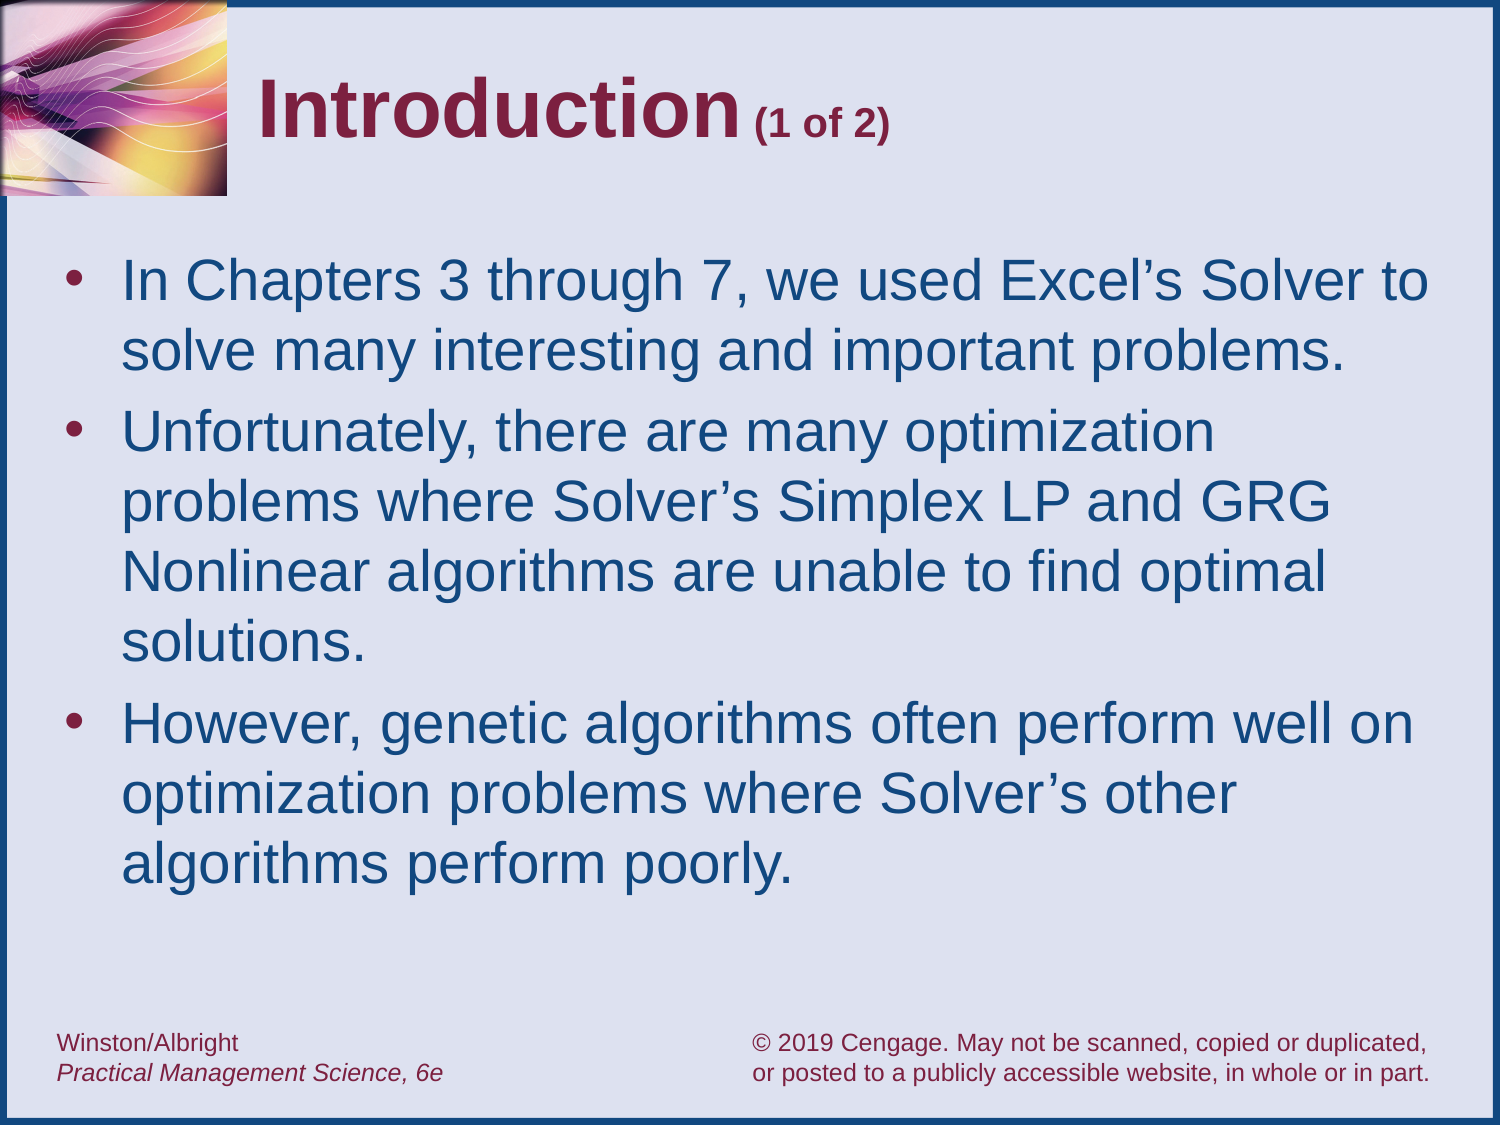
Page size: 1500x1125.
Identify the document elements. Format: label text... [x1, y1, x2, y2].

list In Chapters 3 through 7, we used Excel’s Solver to solve many interesting and important problems. Unfortunately, there are many optimization problems where Solver’s Simplex LP and GRG Nonlinear algorithms are unable to find optimal solutions. However, genetic algorithms often perform well on optimization problems where Solver’s other algorithms perform poorly. [49, 234, 1459, 978]
title Introduction (1 of 2) [241, 15, 1494, 193]
picture [0, 0, 227, 196]
